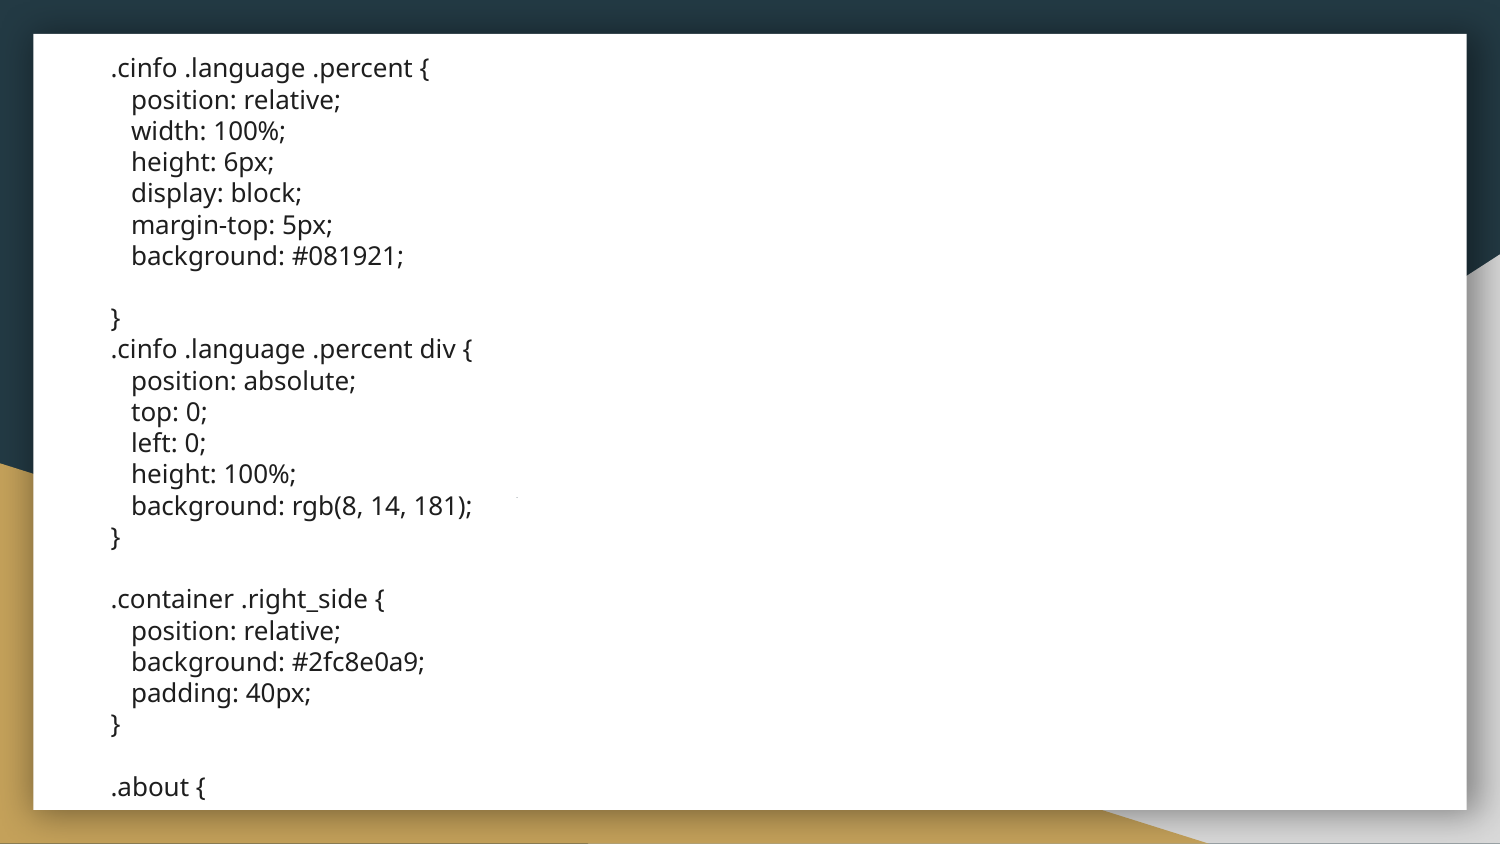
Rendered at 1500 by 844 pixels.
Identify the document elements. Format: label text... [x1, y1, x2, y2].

list . [501, 475, 1500, 844]
title .cinfo .language .percent { position: relative; width: 100%; height: 6px; display: block; margin-top: 5px; background: #081921; } .cinfo .language .percent div { position: absolute; top: 0; left: 0; height: 100%; background: rgb(8, 14, 181); } .container .right_side { position: relative; background: #2fc8e0a9; padding: 40px; } .about { [95, 36, 1327, 194]
